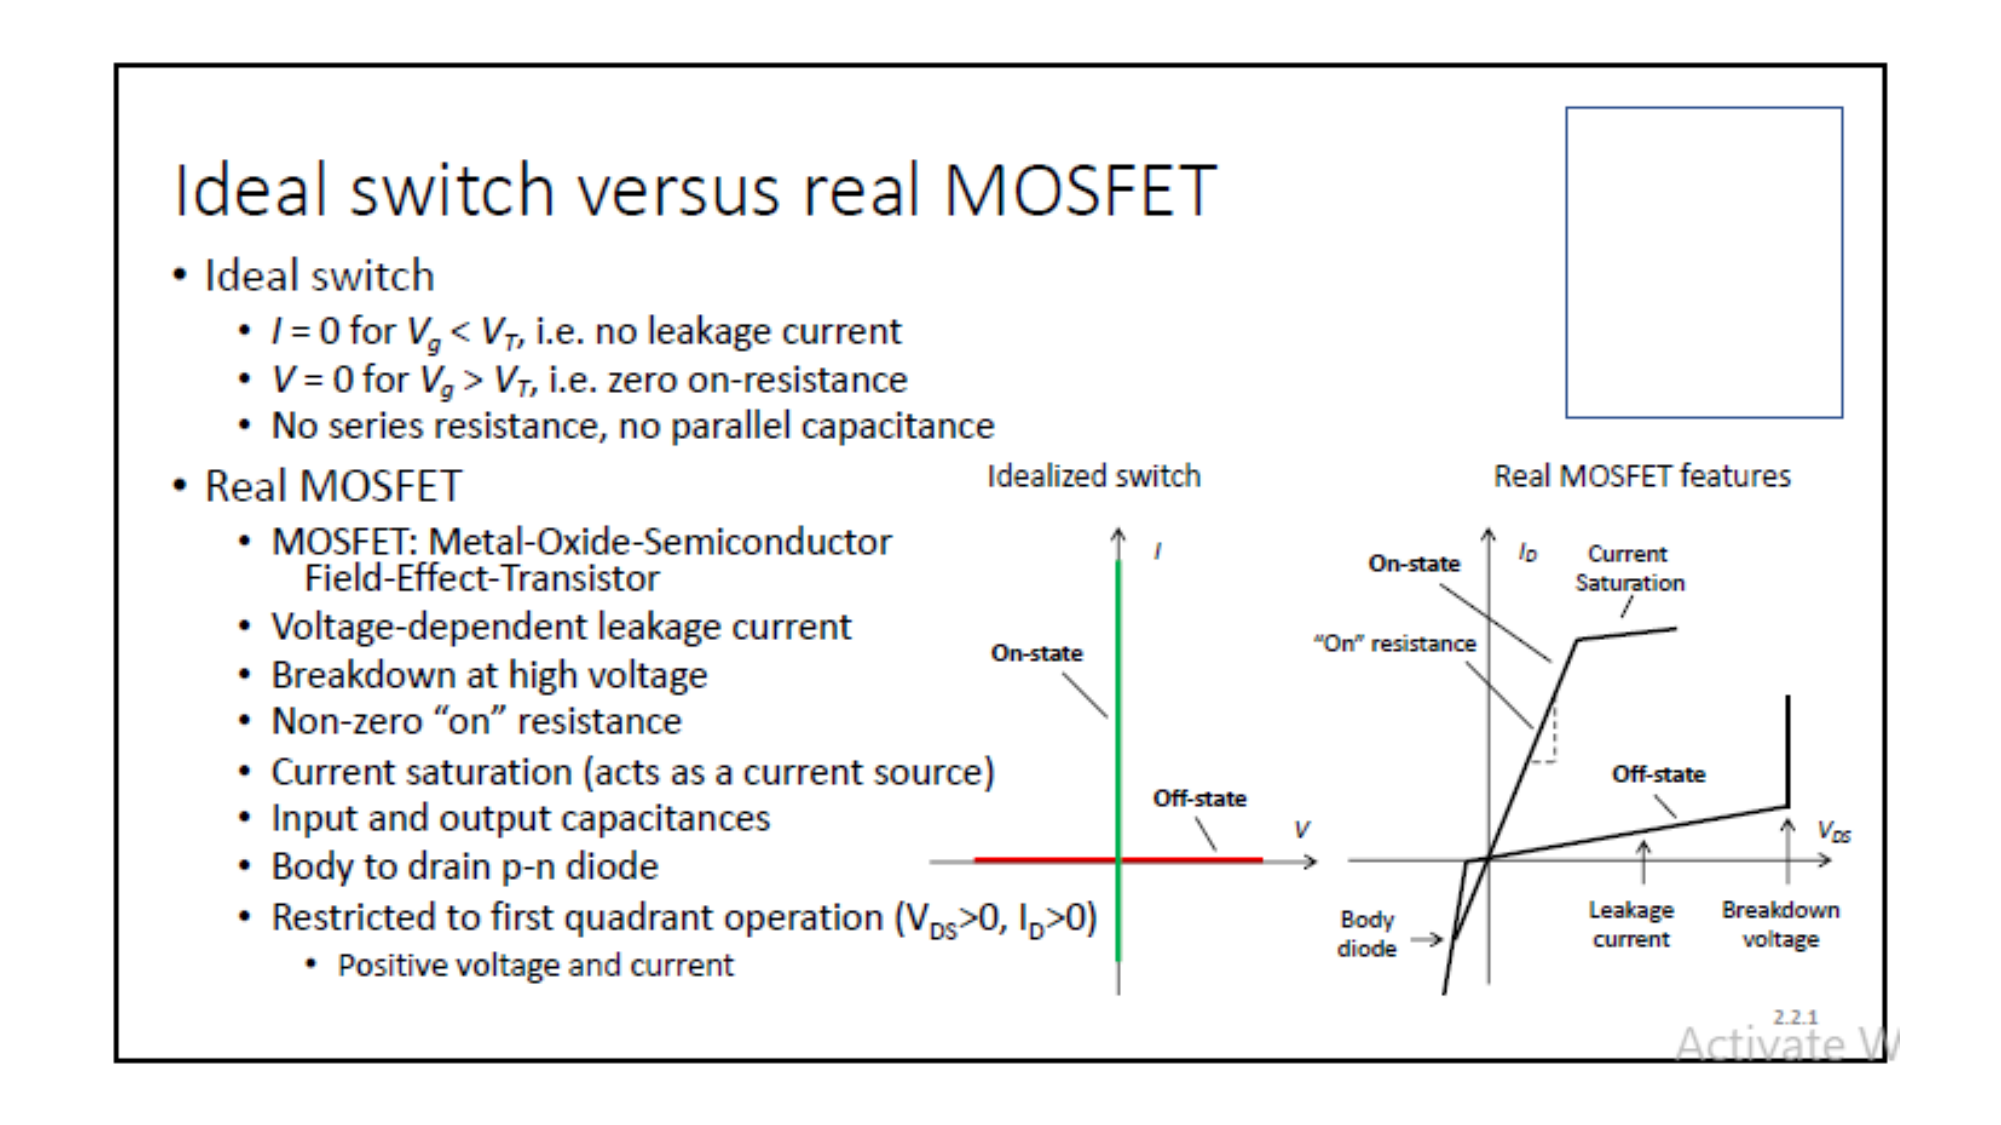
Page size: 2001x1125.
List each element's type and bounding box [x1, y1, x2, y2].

picture [100, 49, 1900, 1076]
